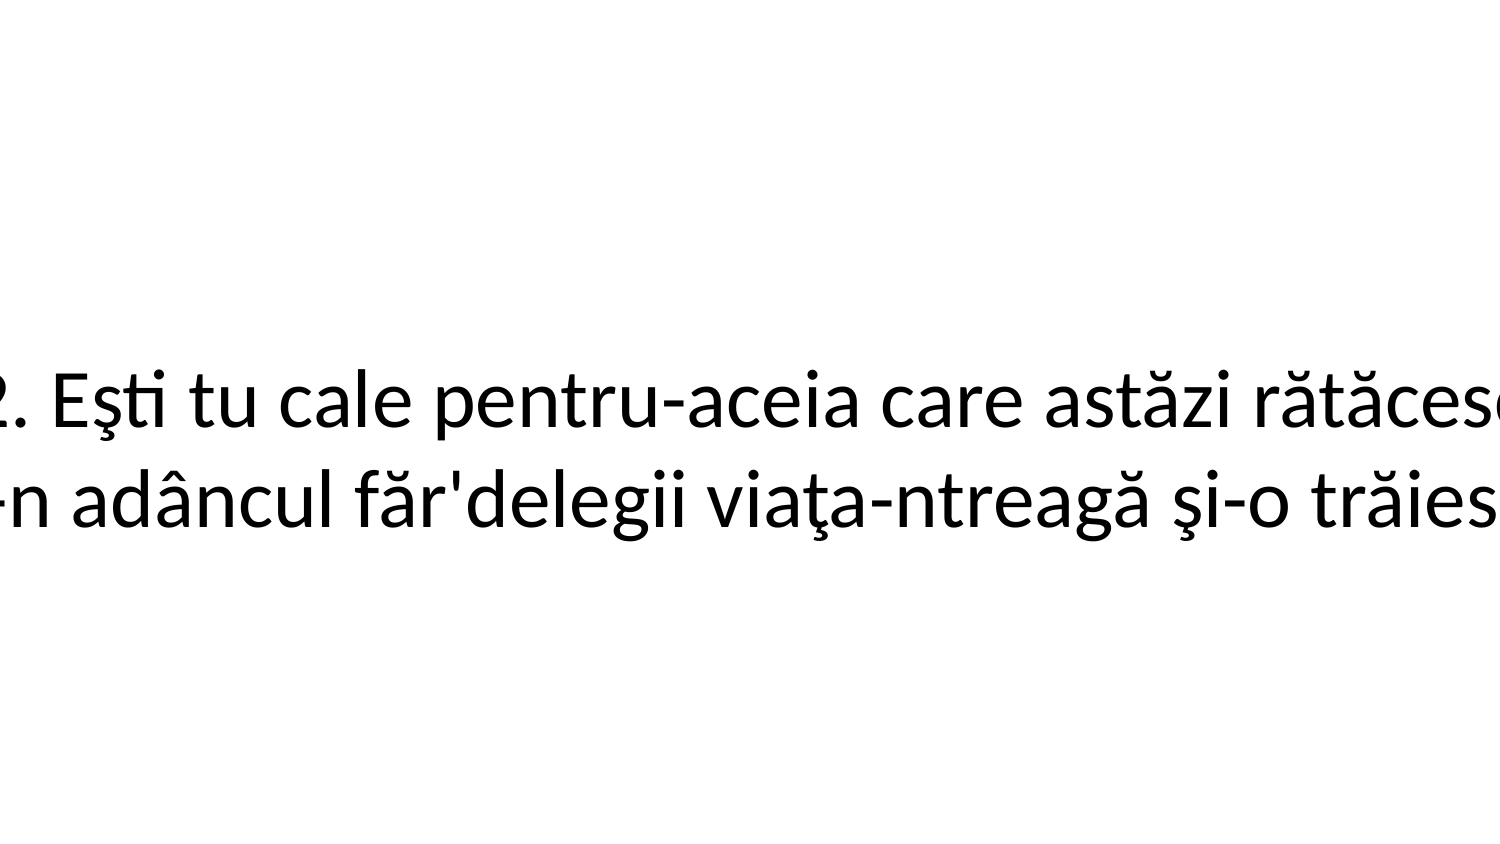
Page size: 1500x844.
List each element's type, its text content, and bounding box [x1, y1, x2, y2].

text_box 2. Eşti tu cale pentru-aceia care astăzi rătăcesc Şi-n adâncul făr'delegii viaţa-ntreagă şi-o trăiesc? [0, 292, 1500, 552]
